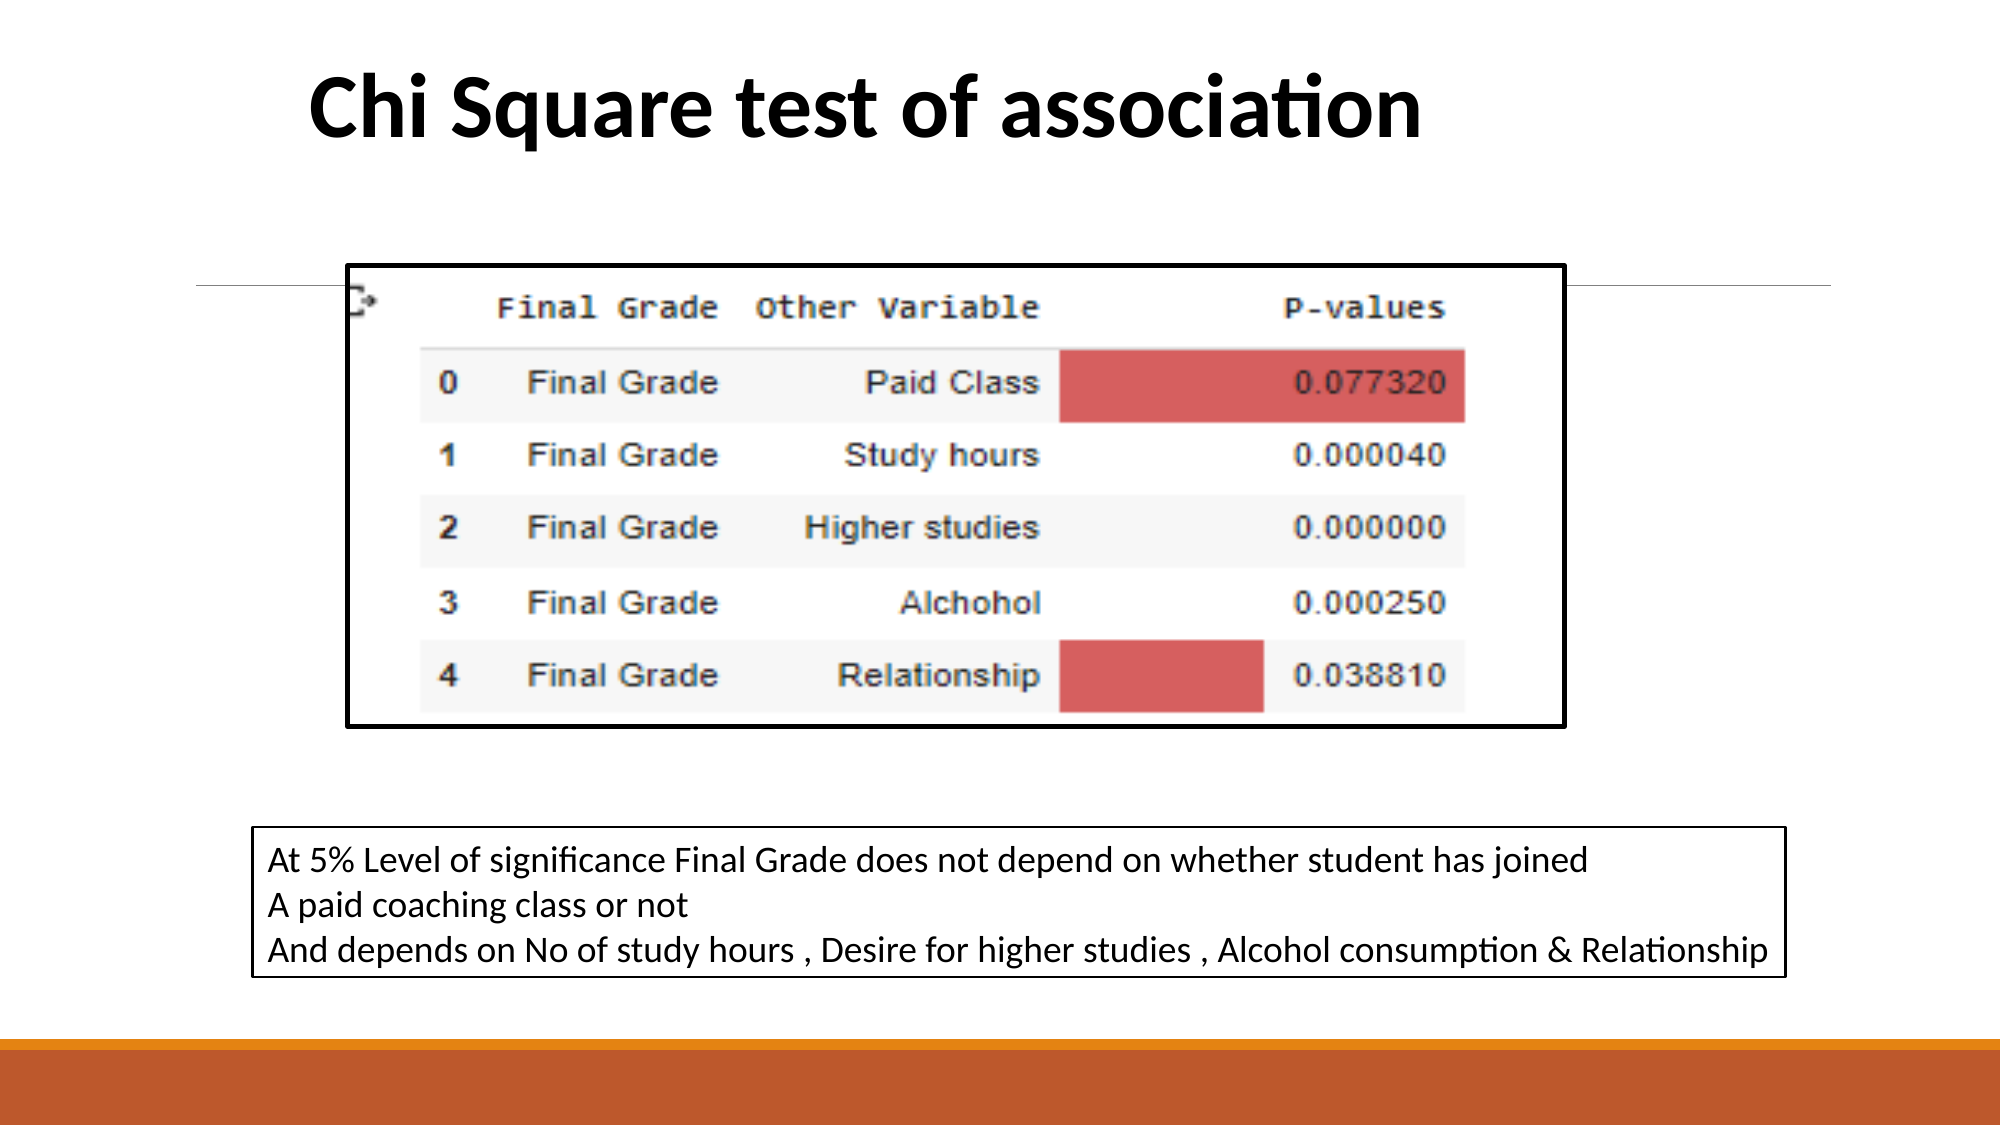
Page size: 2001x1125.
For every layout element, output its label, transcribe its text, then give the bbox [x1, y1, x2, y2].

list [349, 267, 1563, 725]
text_box Chi Square test of association [294, 38, 1441, 164]
text_box At 5% Level of significance Final Grade does not depend on whether student has joined A paid coaching class or not And depends on No of study hours , Desire for higher studies , Alcohol consumption & Relationship [251, 826, 1787, 978]
